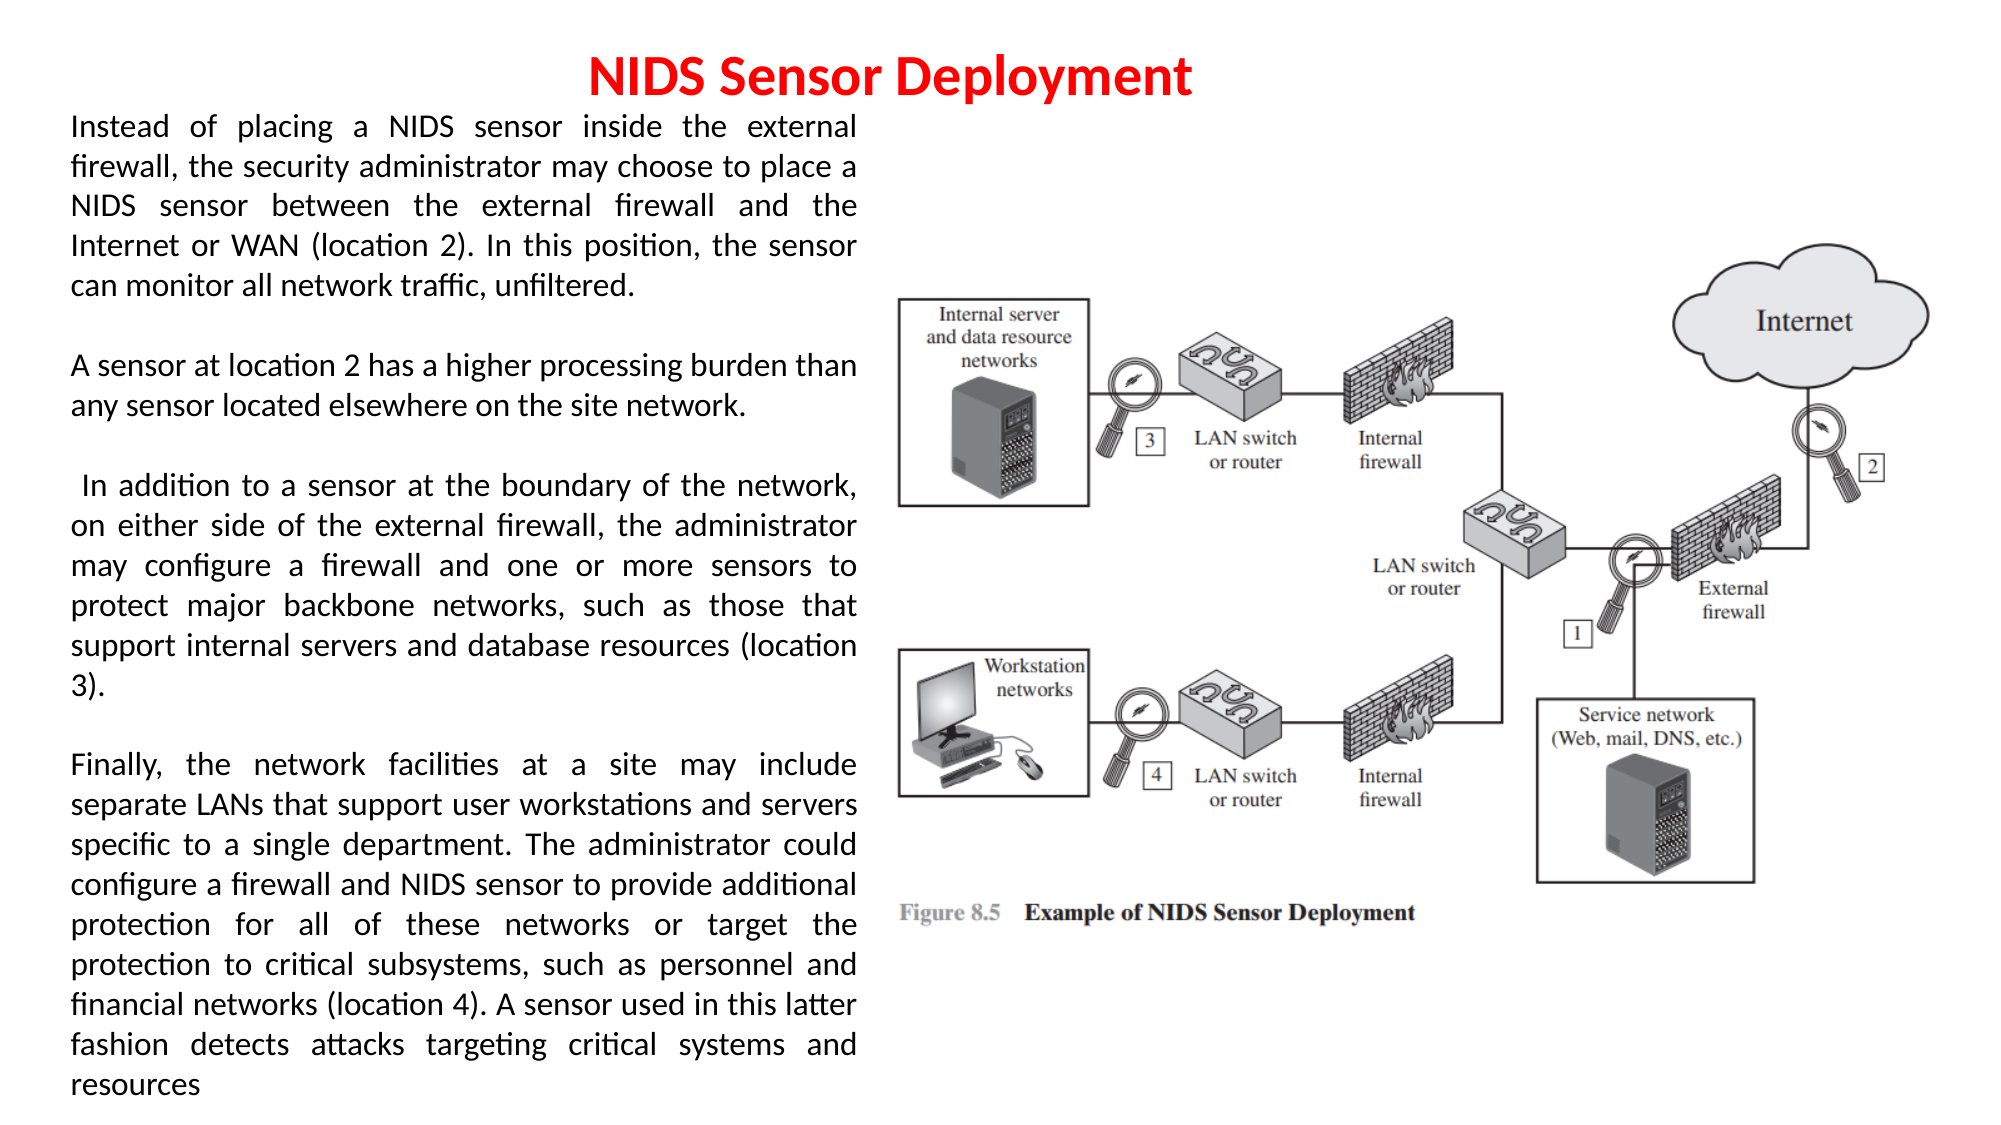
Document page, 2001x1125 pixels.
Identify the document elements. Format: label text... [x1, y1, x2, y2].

text_box NIDS Sensor Deployment [573, 29, 1574, 114]
text_box Instead of placing a NIDS sensor inside the external firewall, the security administrator may choose to place a NIDS sensor between the external firewall and the Internet or WAN (location 2). In this position, the sensor can monitor all network traffic, unfiltered. A sensor at location 2 has a higher processing burden than any sensor located elsewhere on the site network. In addition to a sensor at the boundary of the network, on either side of the external firewall, the administrator may configure a firewall and one or more sensors to protect major backbone networks, such as those that support internal servers and database resources (location 3). Finally, the network facilities at a site may include separate LANs that support user workstations and servers specific to a single department. The administrator could configure a firewall and NIDS sensor to provide additional protection for all of these networks or target the protection to critical subsystems, such as personnel and financial networks (location 4). A sensor used in this latter fashion detects attacks targeting critical systems and resources [55, 96, 874, 1110]
picture [852, 227, 2000, 954]
